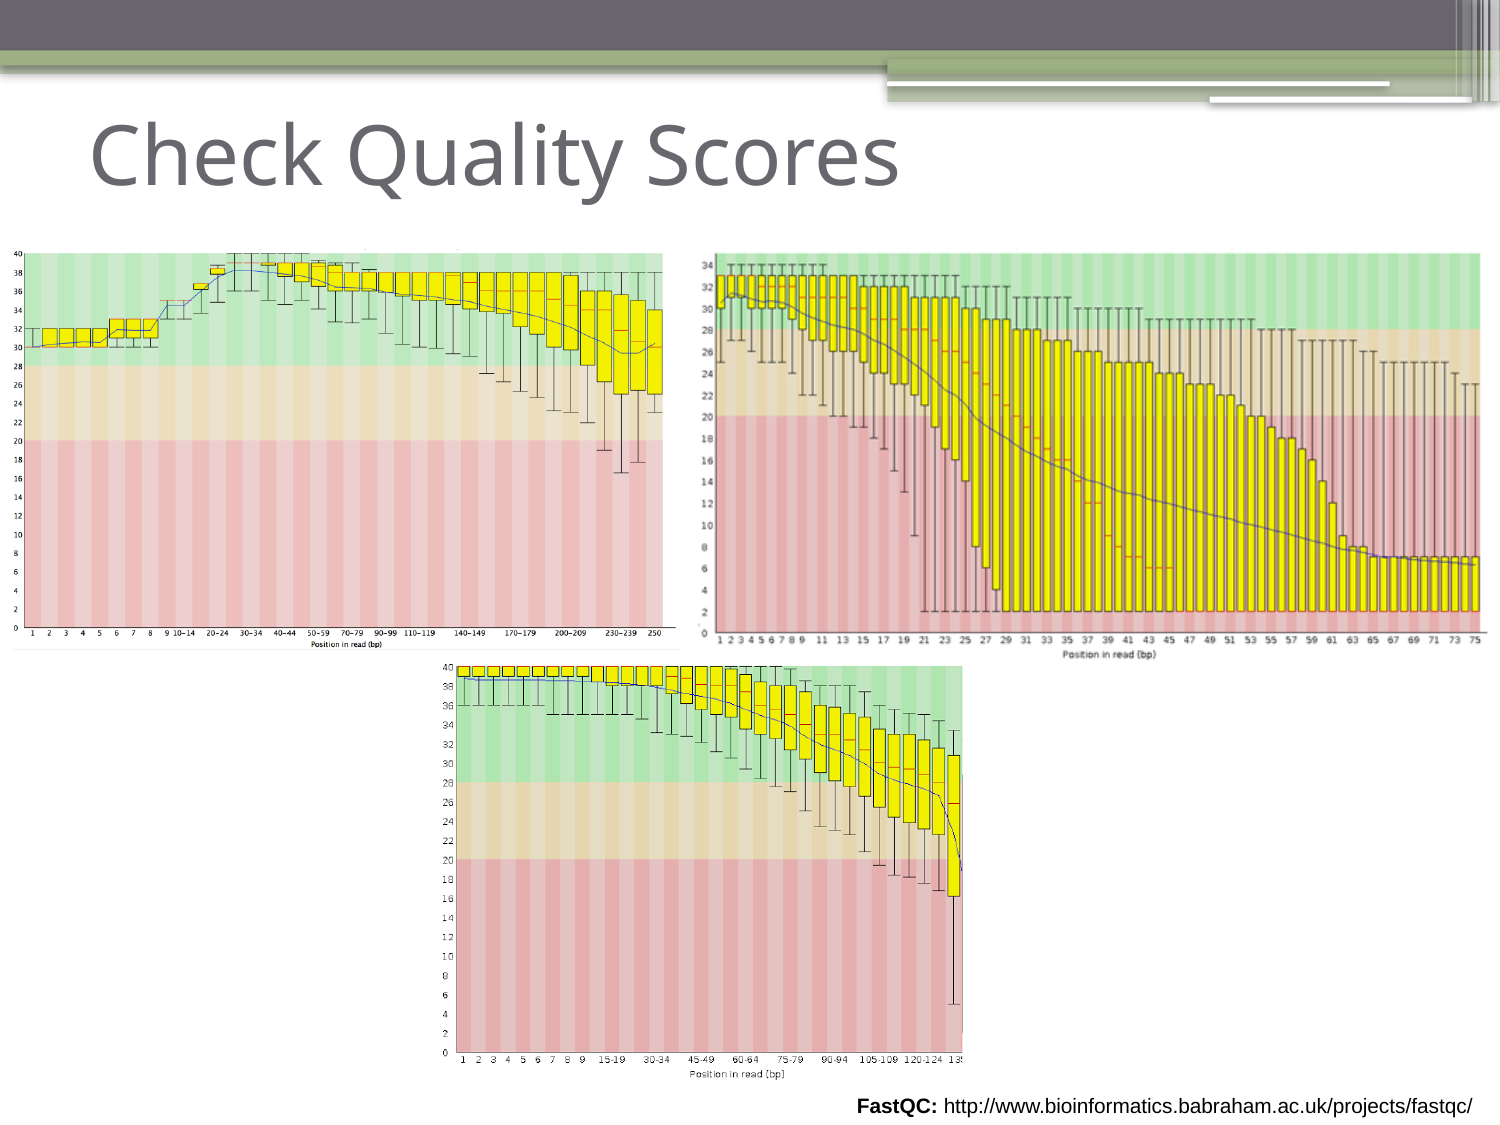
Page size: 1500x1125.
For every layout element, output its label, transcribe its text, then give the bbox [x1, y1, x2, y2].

text_box FastQC: http://www.bioinformatics.babraham.ac.uk/projects/fastqc/ [842, 1084, 1500, 1125]
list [698, 249, 1488, 663]
picture [12, 249, 680, 651]
title Check Quality Scores [88, 101, 1477, 243]
picture [424, 662, 963, 1081]
